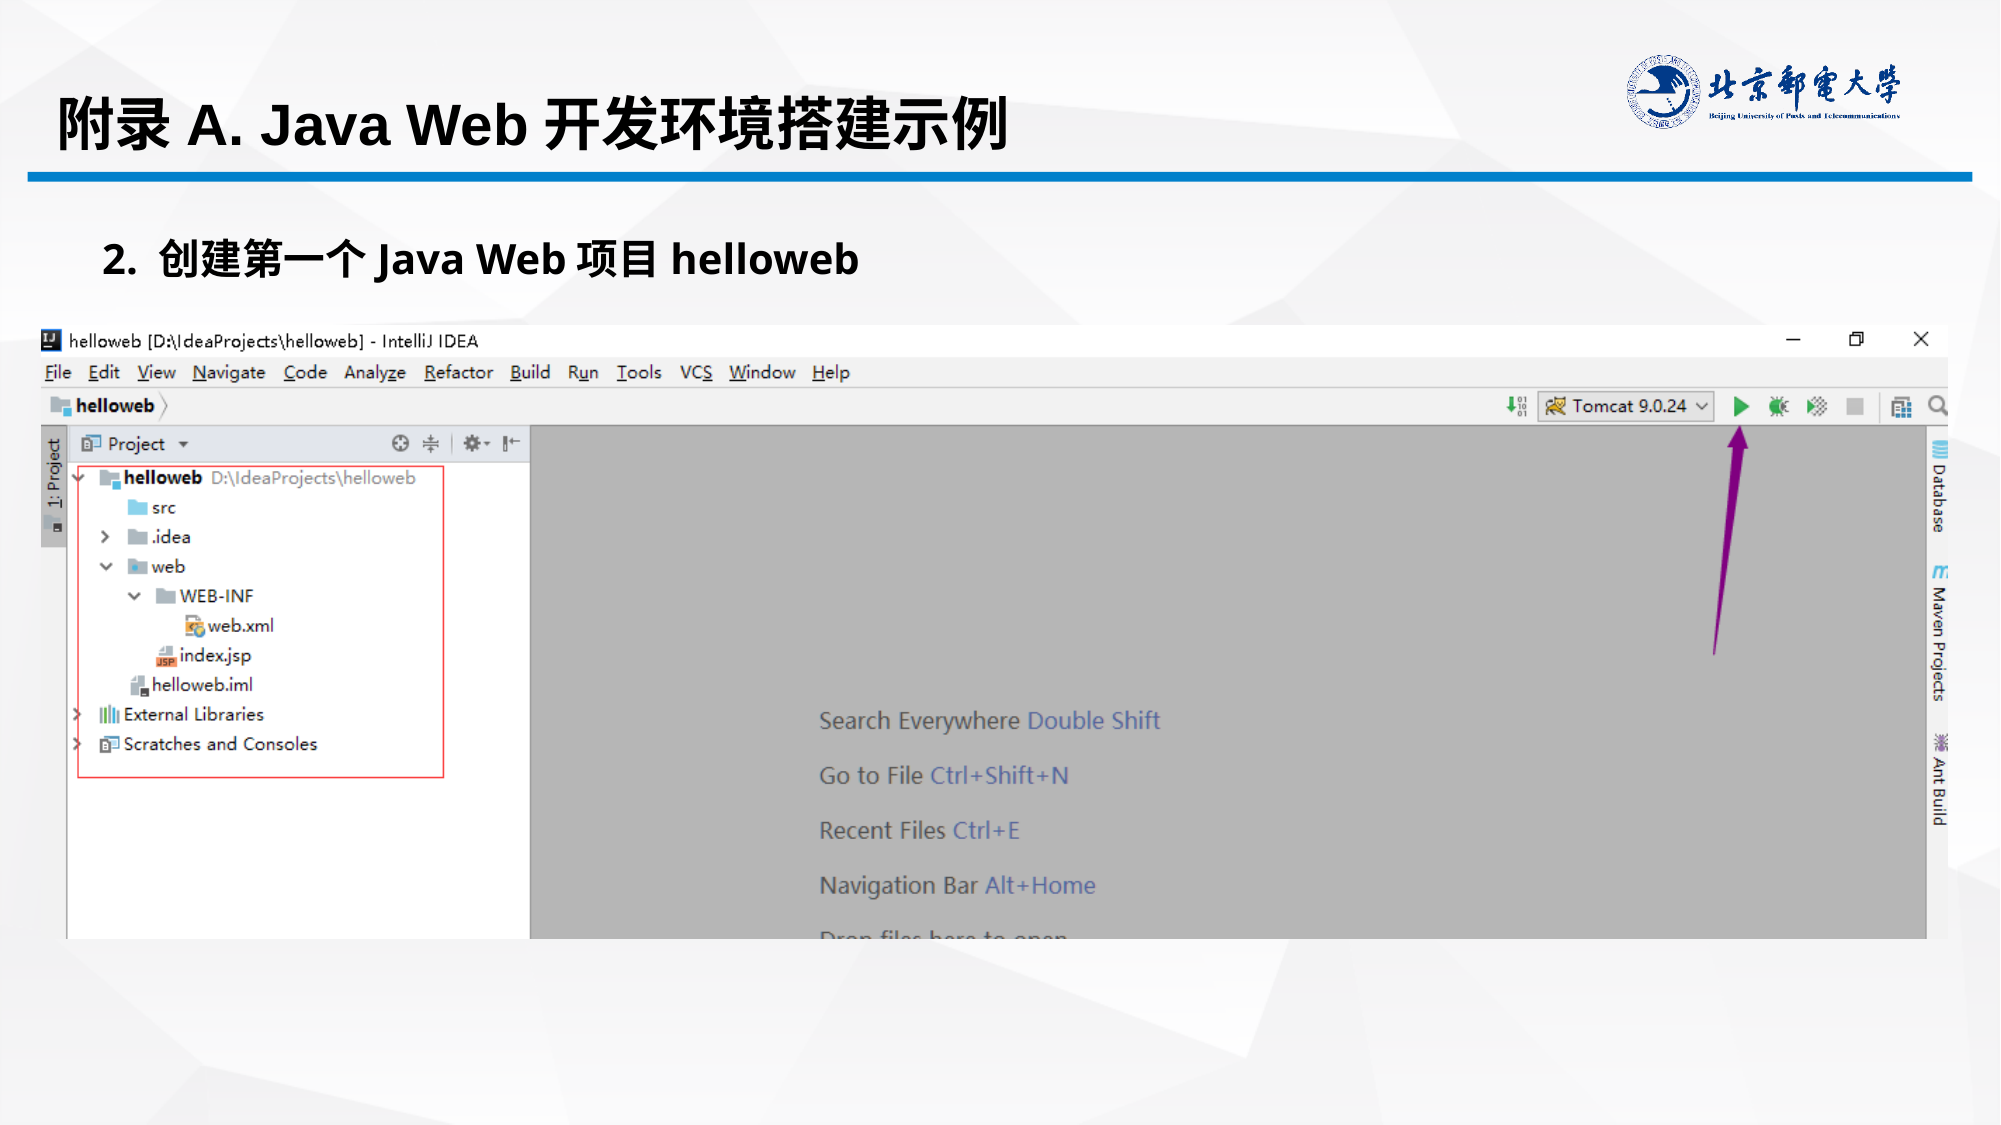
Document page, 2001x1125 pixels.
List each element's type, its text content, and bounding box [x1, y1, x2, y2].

text_box 2. 创建第一个Java Web项目helloweb [87, 200, 875, 291]
picture [0, 0, 2000, 1125]
title 附录A. Java Web开发环境搭建示例 [41, 52, 1188, 201]
